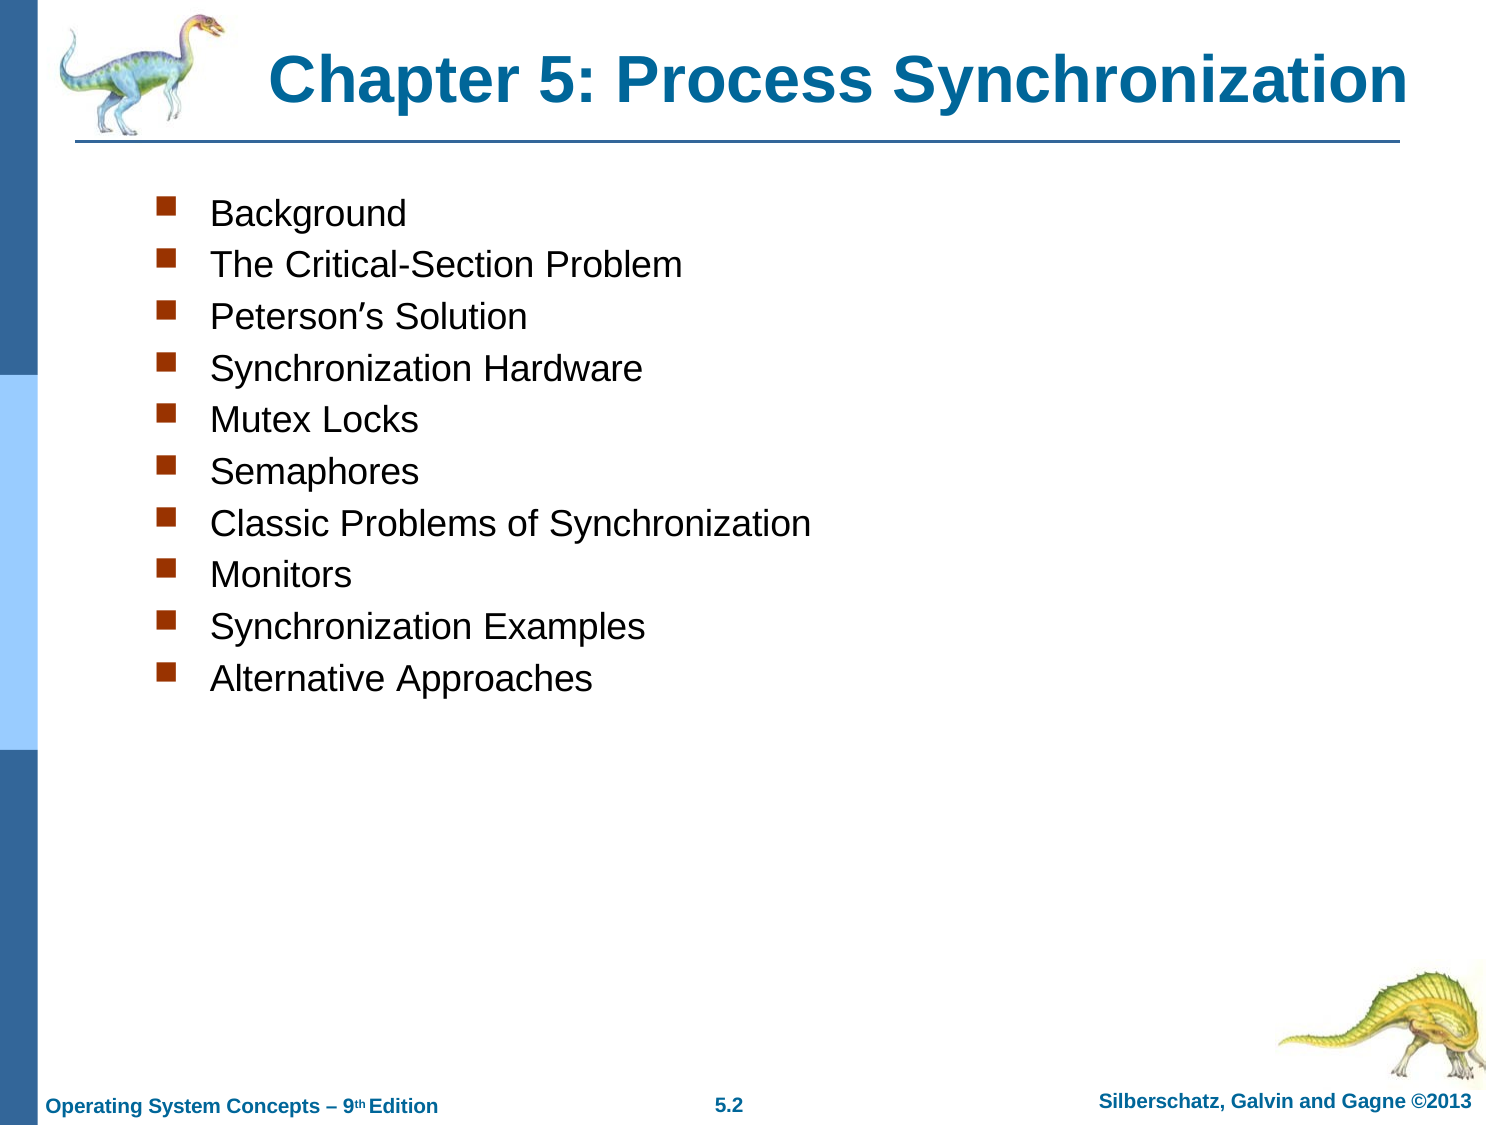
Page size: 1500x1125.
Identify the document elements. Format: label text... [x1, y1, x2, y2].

text_box Background The Critical-Section Problem Peterson’s Solution Synchronization Hardware Mutex Locks Semaphores Classic Problems of Synchronization Monitors Synchronization Examples Alternative Approaches [151, 188, 819, 699]
picture [1275, 959, 1486, 1090]
title Chapter 5: Process Synchronization [16, 35, 1484, 224]
slide_number Silberschatz, Galvin and Gagne ©2013 [1096, 1089, 1478, 1125]
slide_number 5.10 [712, 1093, 760, 1125]
footer Operating System Concepts – 9th Edition [43, 1094, 450, 1125]
picture [46, 0, 243, 35]
